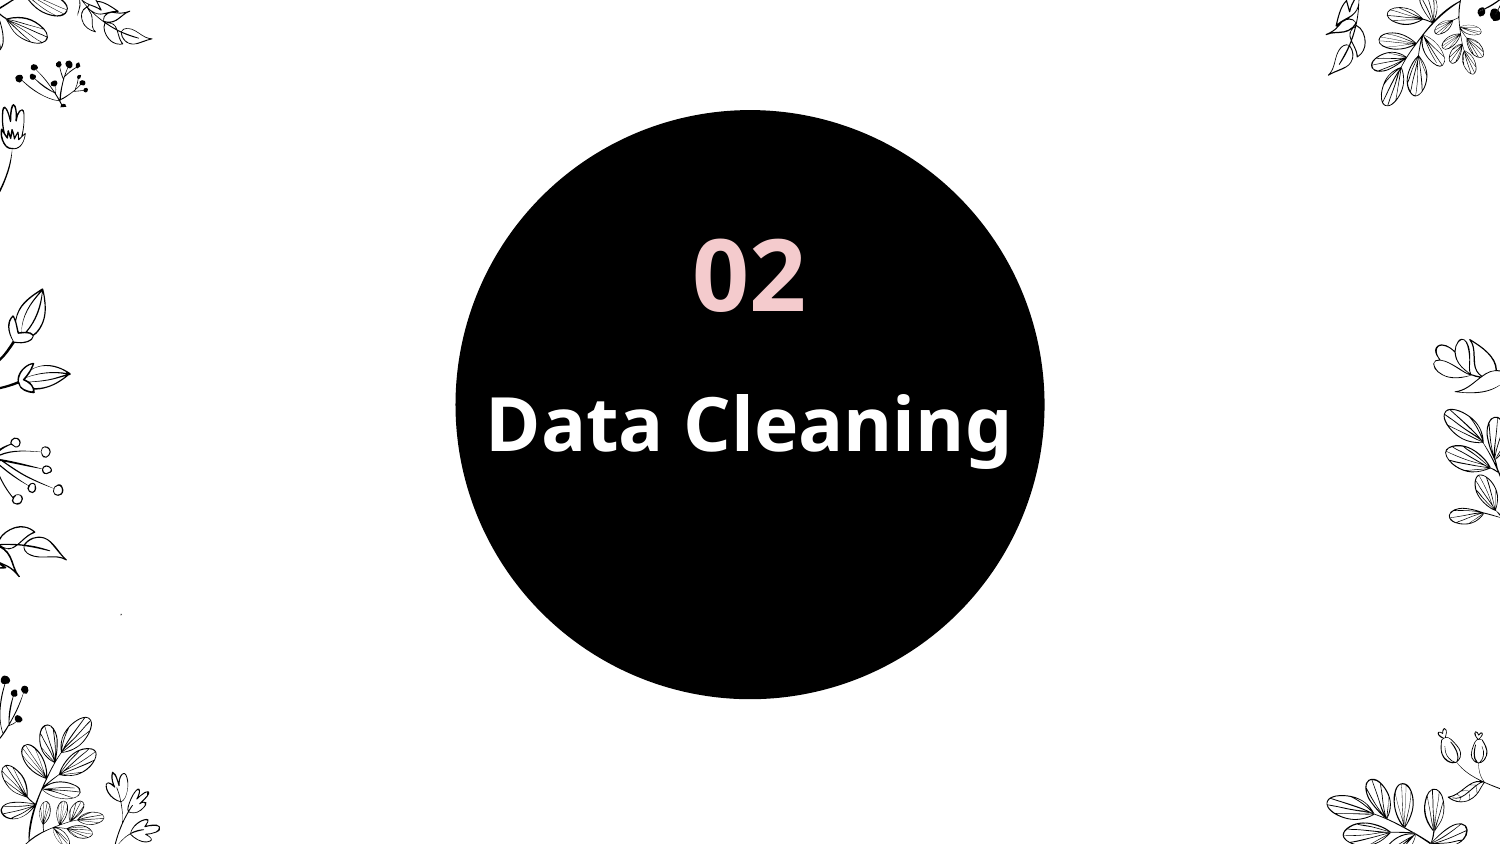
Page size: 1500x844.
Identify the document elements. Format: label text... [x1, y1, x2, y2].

title 02 [644, 217, 854, 326]
title Data Cleaning [440, 352, 1059, 491]
